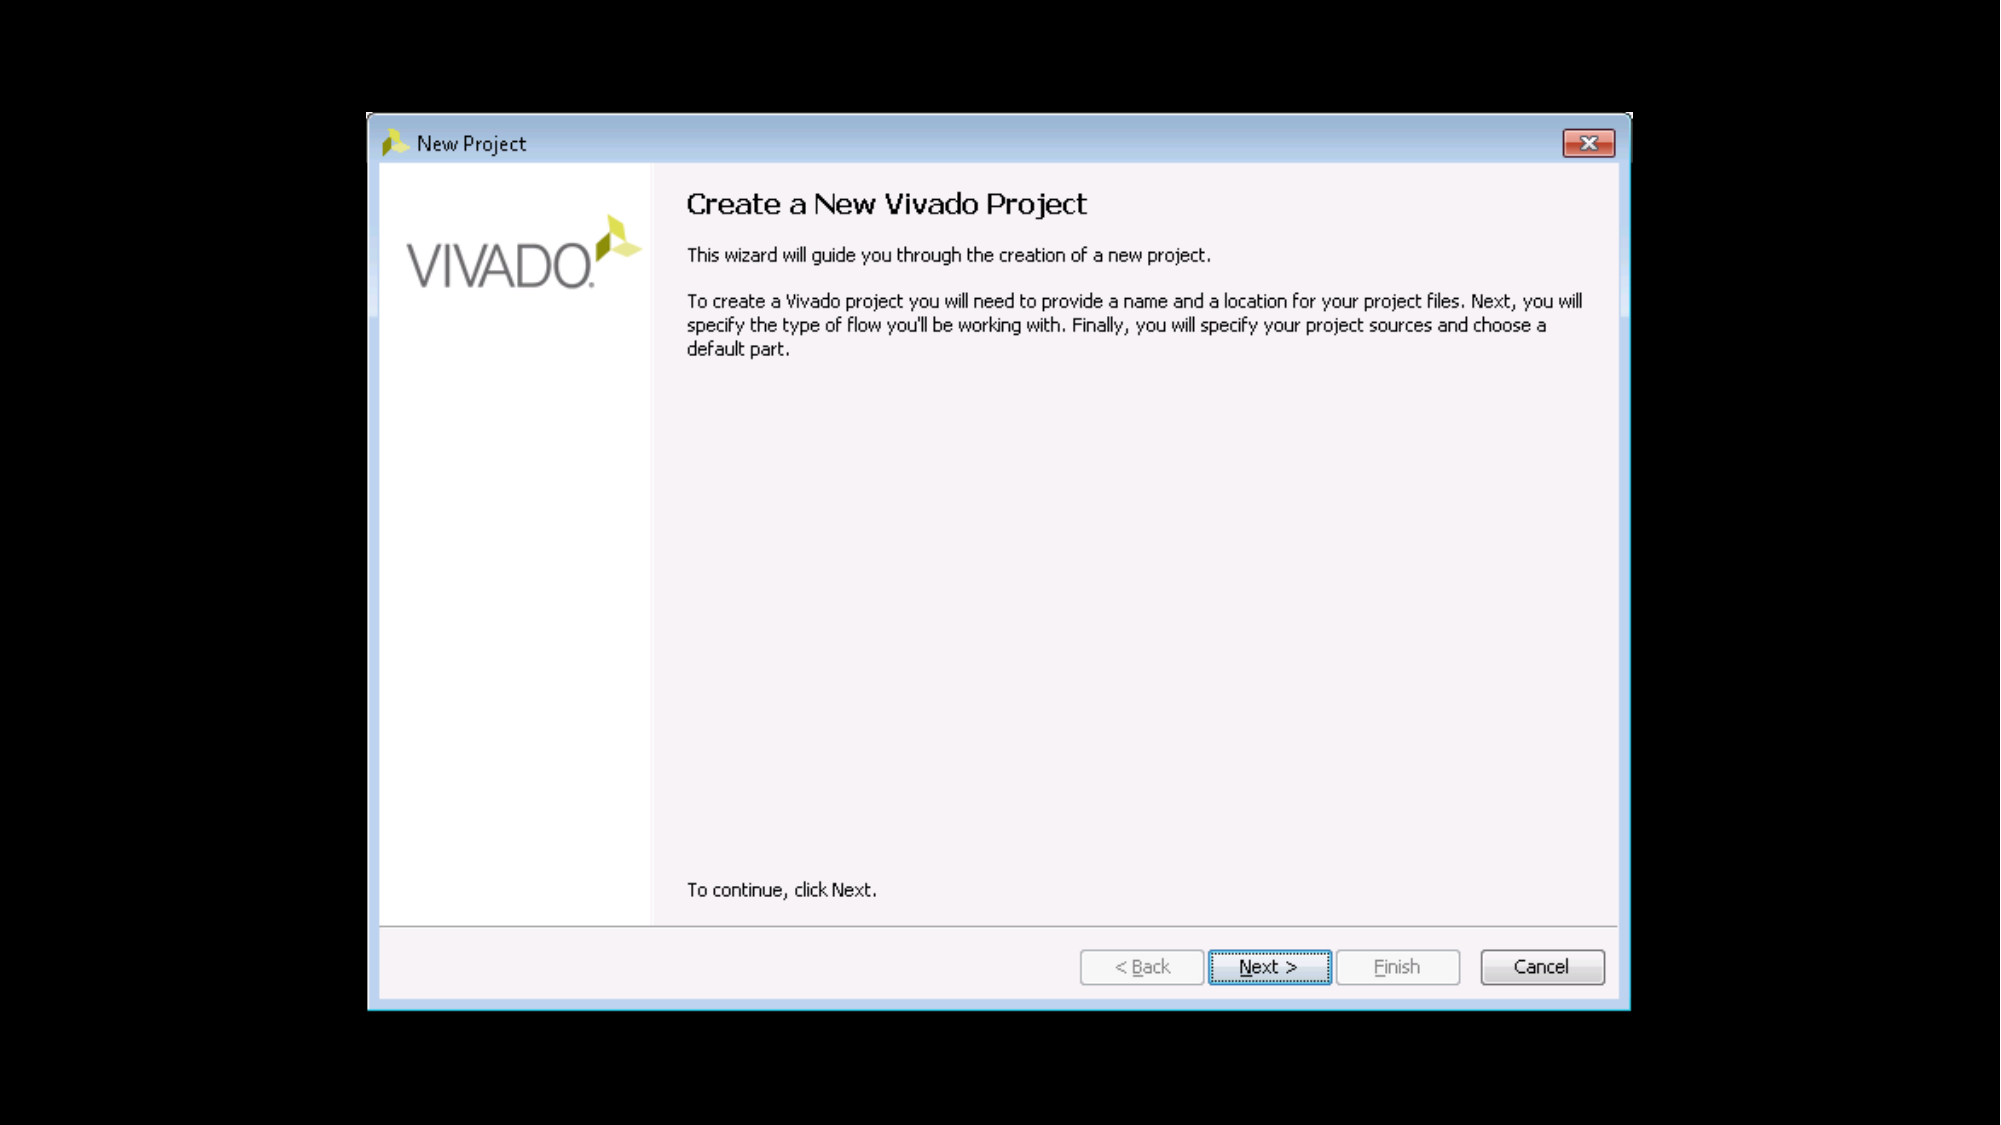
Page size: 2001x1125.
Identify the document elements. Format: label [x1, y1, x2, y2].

picture [366, 112, 1633, 1013]
